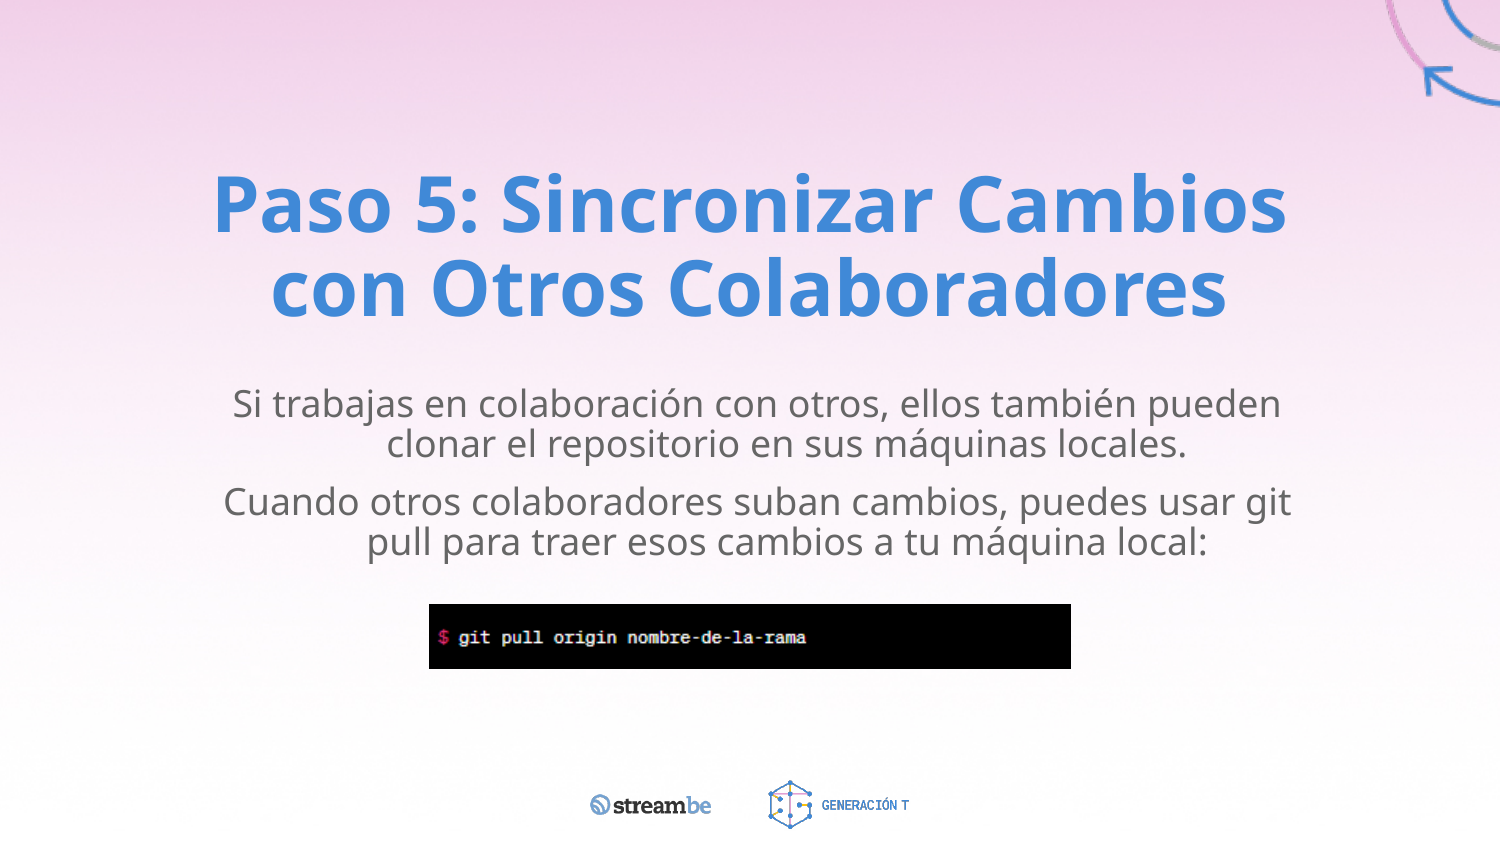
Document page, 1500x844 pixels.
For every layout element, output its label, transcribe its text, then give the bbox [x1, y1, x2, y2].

picture [0, 0, 1500, 844]
subtitle Si trabajas en colaboración con otros, ellos también pueden clonar el repositorio en sus máquinas locales. Cuando otros colaboradores suban cambios, puedes usar git pull para traer esos cambios a tu máquina local: [187, 379, 1313, 584]
title Paso 5: Sincronizar Cambios con Otros Colaboradores [187, 138, 1313, 379]
